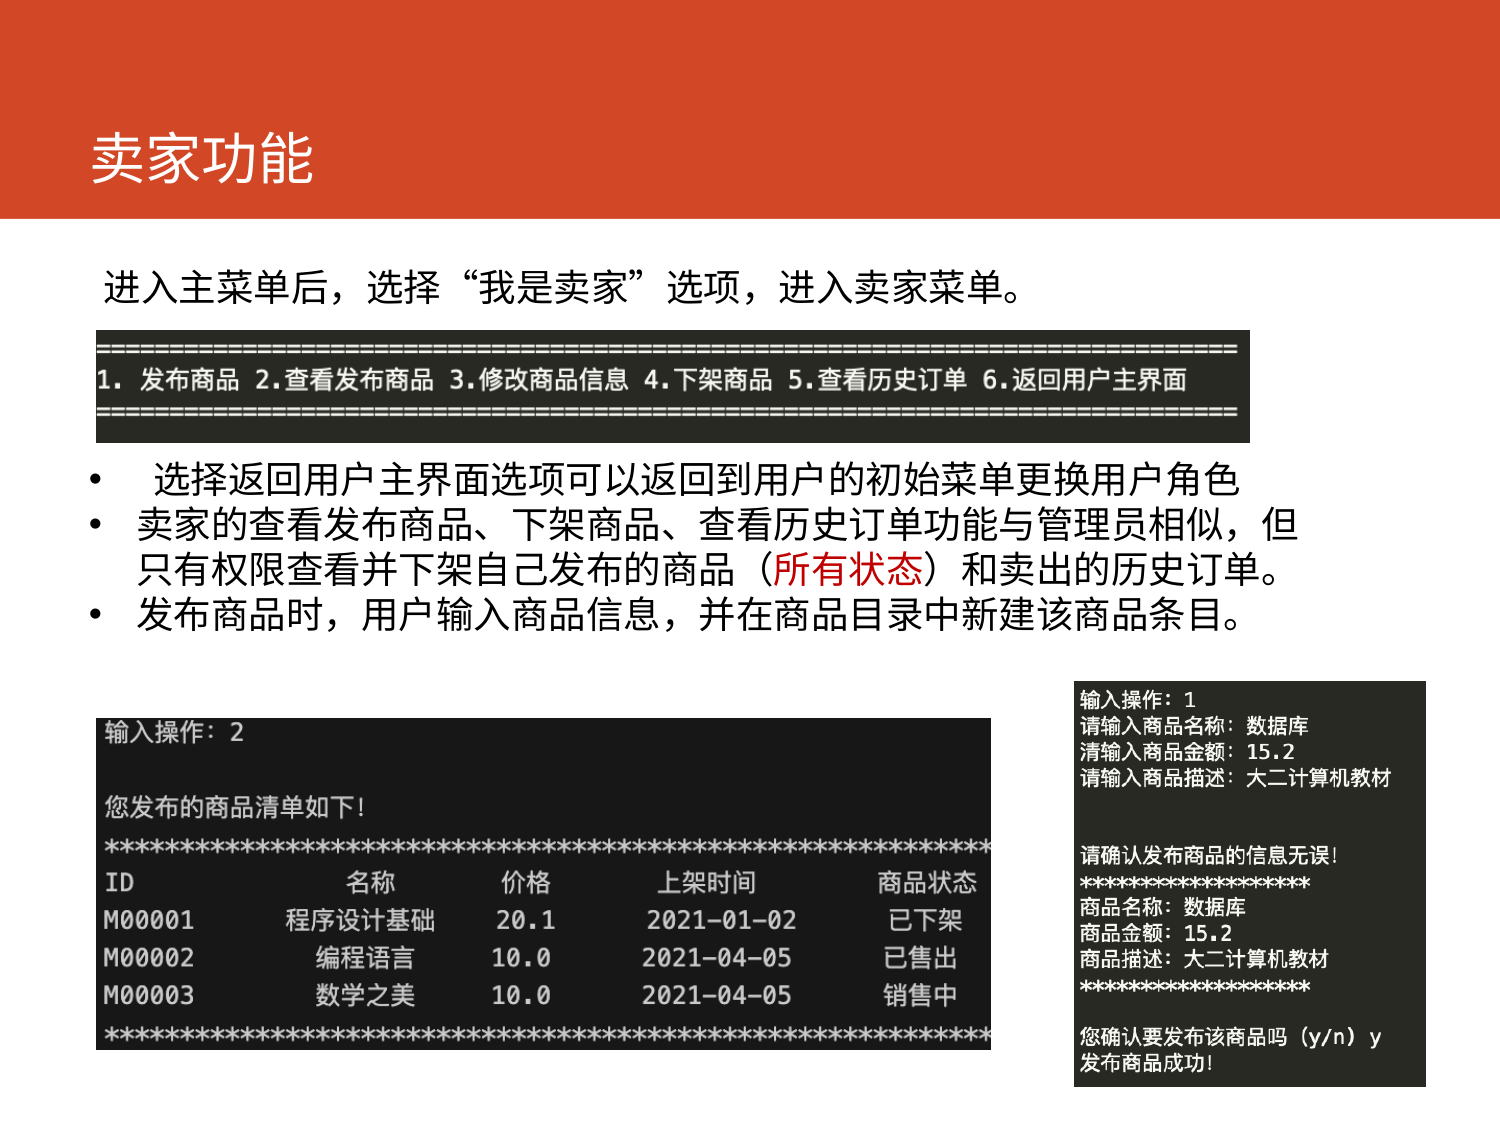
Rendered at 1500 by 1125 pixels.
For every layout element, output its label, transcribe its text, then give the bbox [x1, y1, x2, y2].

picture [96, 718, 991, 1050]
text_box 选择返回用户主界面选项可以返回到用户的初始菜单更换用户角色 卖家的查看发布商品、下架商品、查看历史订单功能与管理员相似，但只有权限查看并下架自己发布的商品（所有状态）和卖出的历史订单。 发布商品时，用户输入商品信息，并在商品目录中新建该商品条目。 [74, 448, 1337, 734]
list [96, 330, 1250, 443]
title 卖家功能 [74, 0, 1397, 199]
picture [1074, 681, 1426, 1087]
text_box 进入主菜单后，选择“我是卖家”选项，进入卖家菜单。 [88, 256, 1412, 317]
